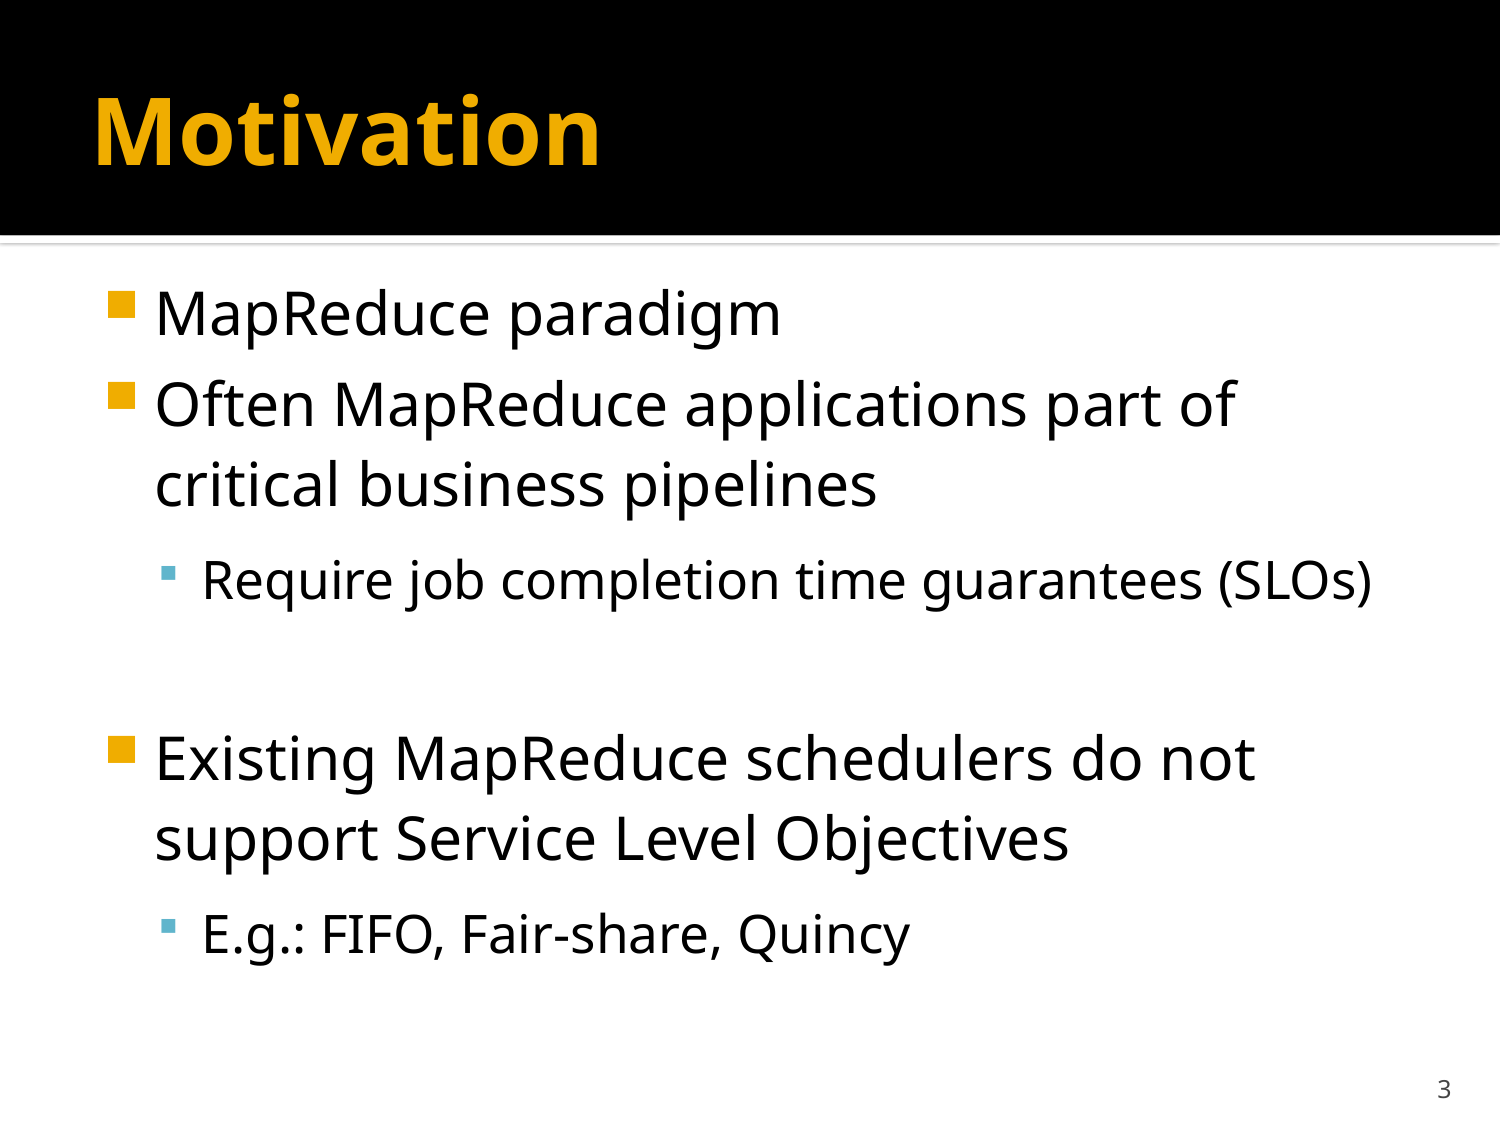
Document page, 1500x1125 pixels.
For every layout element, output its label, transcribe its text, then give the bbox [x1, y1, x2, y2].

title Motivation [75, 25, 1425, 231]
slide_number 3 [1345, 1062, 1467, 1108]
list MapReduce paradigm Often MapReduce applications part of critical business pipelines Require job completion time guarantees (SLOs) Existing MapReduce schedulers do not support Service Level Objectives E.g.: FIFO, Fair-share, Quincy [75, 252, 1425, 1025]
